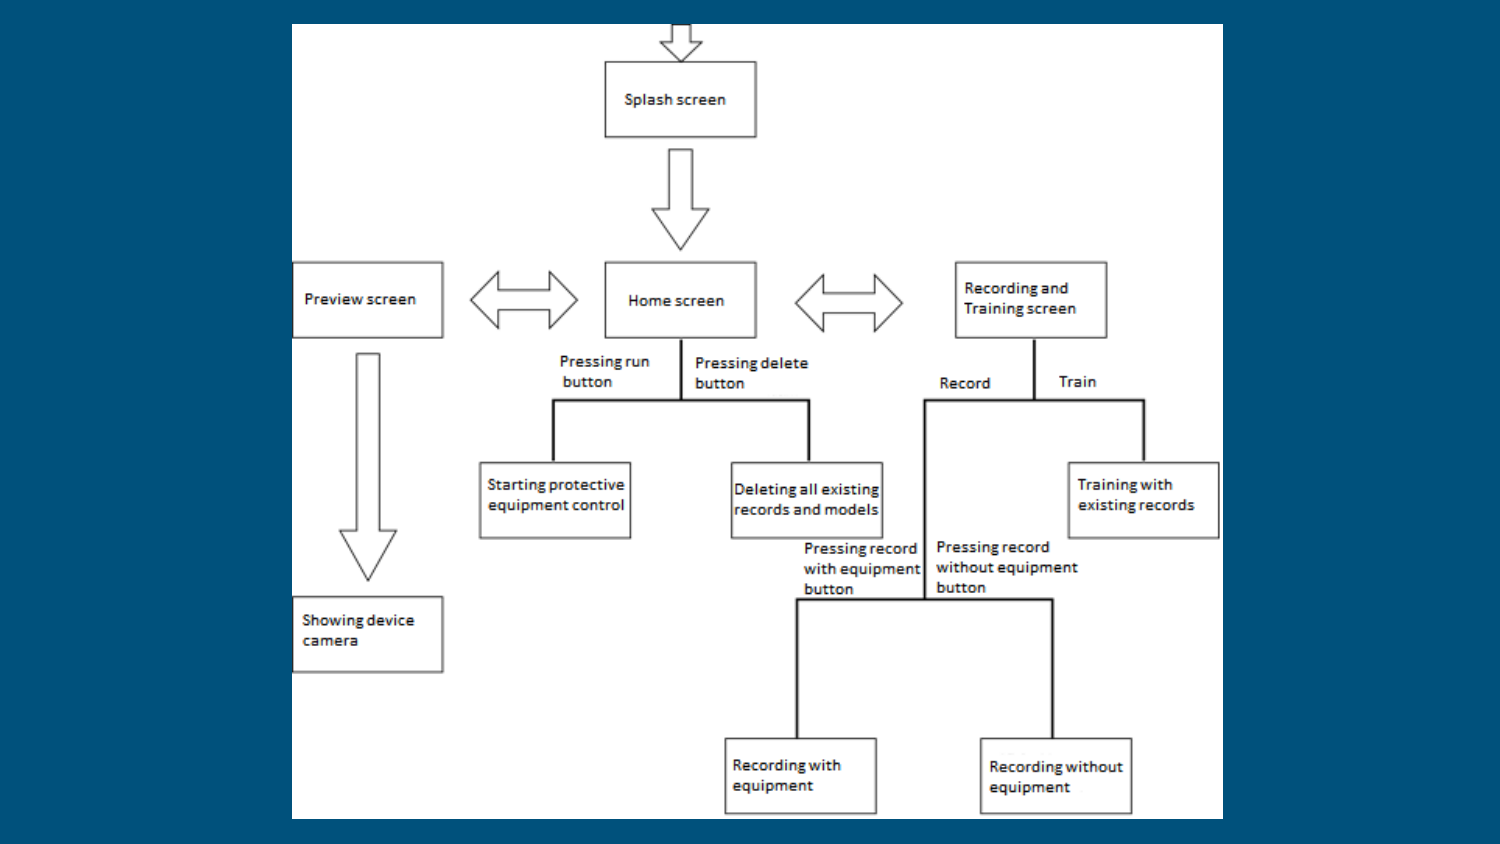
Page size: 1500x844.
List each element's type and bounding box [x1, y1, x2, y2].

picture [293, 25, 1222, 818]
